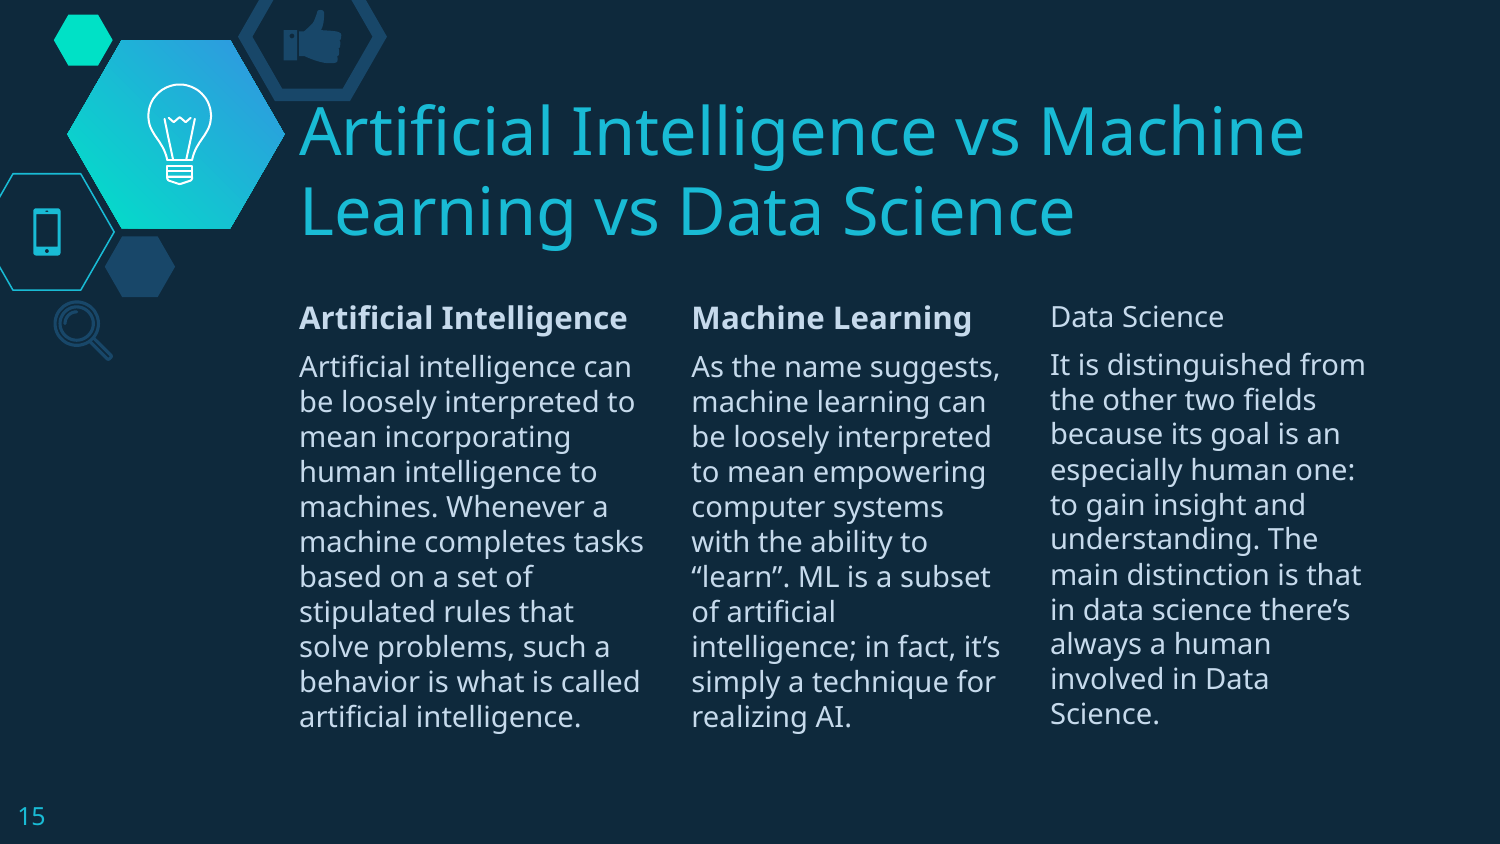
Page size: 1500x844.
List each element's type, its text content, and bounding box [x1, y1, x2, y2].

list Machine Learning As the name suggests, machine learning can be loosely interpreted to mean empowering computer systems with the ability to “learn”. ML is a subset of artificial intelligence; in fact, it’s simply a technique for realizing AI. [676, 283, 1017, 808]
list Artificial Intelligence Artificial intelligence can be loosely interpreted to mean incorporating human intelligence to machines. Whenever a machine completes tasks based on a set of stipulated rules that solve problems, such a behavior is what is called artificial intelligence. [284, 283, 660, 808]
slide_number ‹#› [2, 785, 93, 844]
list Data Science It is distinguished from the other two fields because its goal is an especially human one: to gain insight and understanding. The main distinction is that in data science there’s always a human involved in Data Science. [1035, 283, 1393, 808]
title Artificial Intelligence vs Machine Learning vs Data Science [284, 66, 1414, 264]
